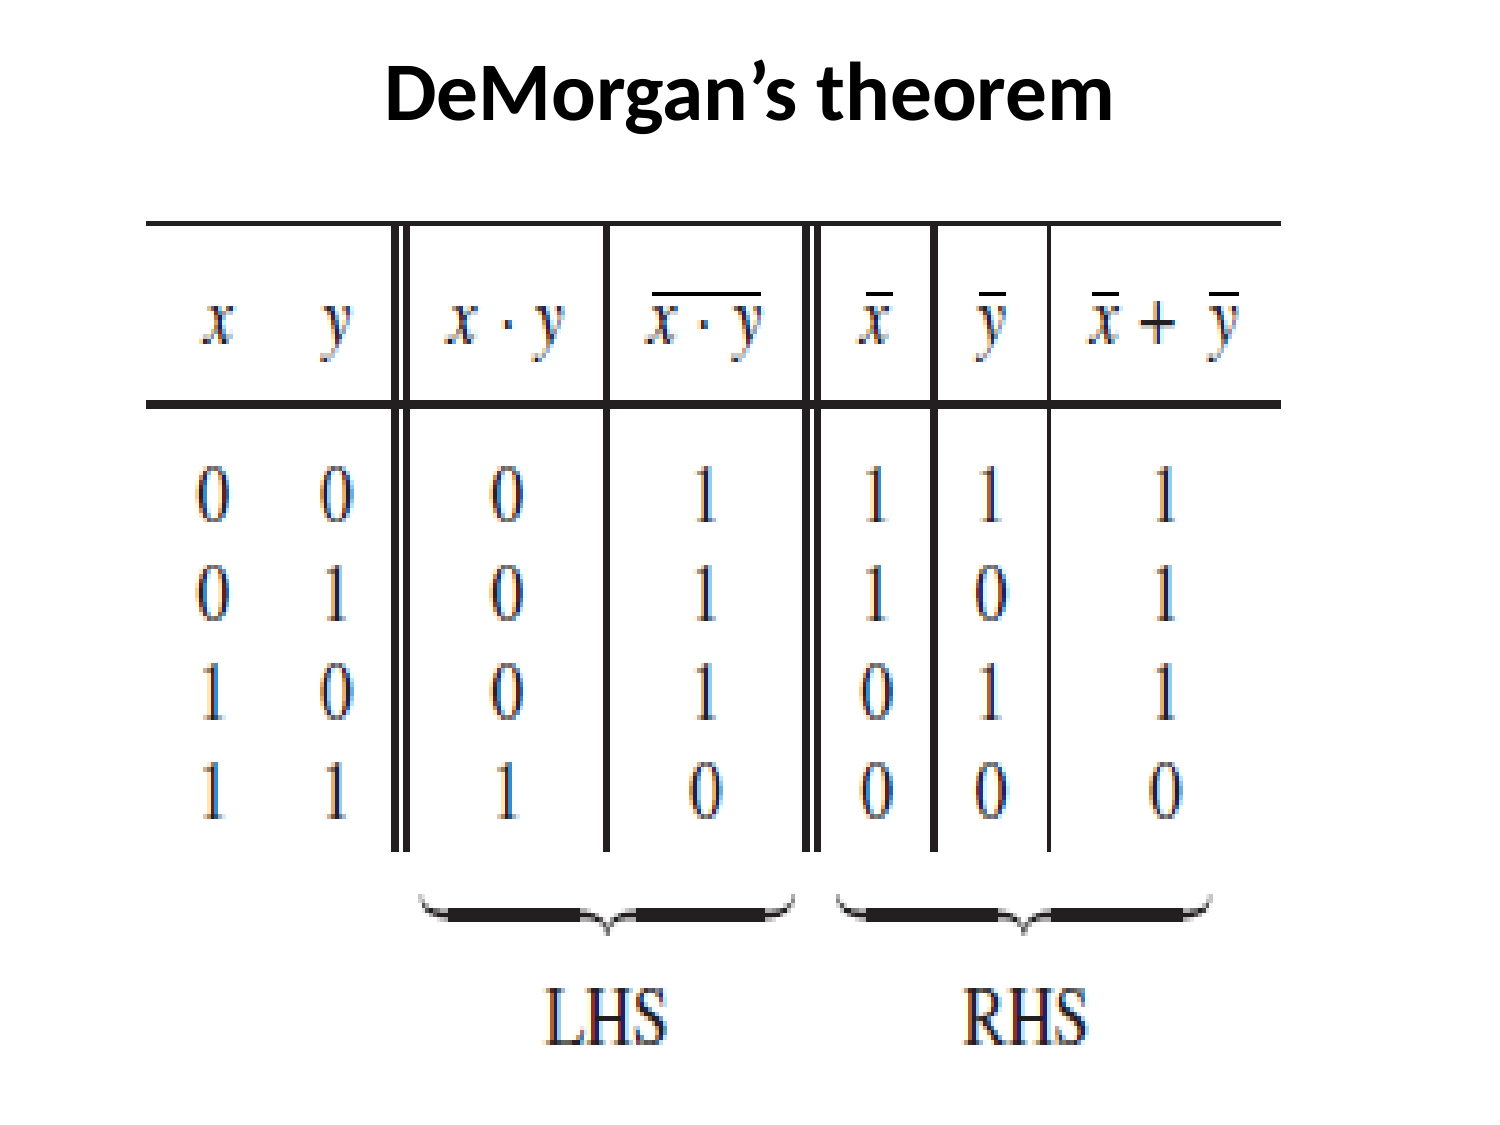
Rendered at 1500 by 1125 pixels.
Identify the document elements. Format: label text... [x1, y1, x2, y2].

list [0, 137, 1500, 1125]
title DeMorgan’s theorem [75, 0, 1425, 135]
